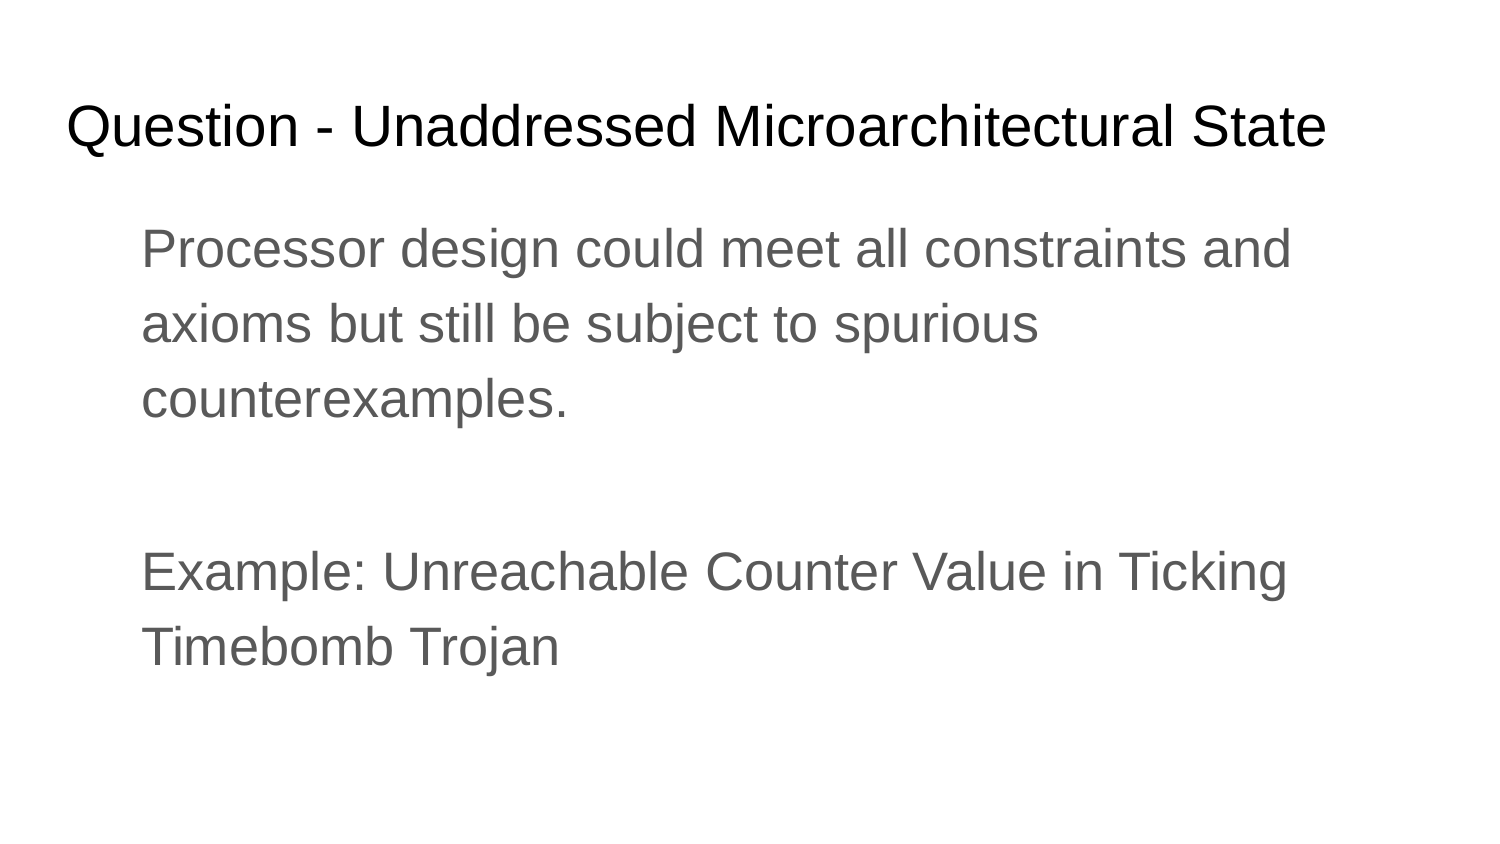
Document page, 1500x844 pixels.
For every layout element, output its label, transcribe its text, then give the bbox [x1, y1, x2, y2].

list Processor design could meet all constraints and axioms but still be subject to spurious counterexamples. Example: Unreachable Counter Value in Ticking Timebomb Trojan [51, 189, 1449, 750]
title Question - Unaddressed Microarchitectural State [51, 72, 1449, 167]
